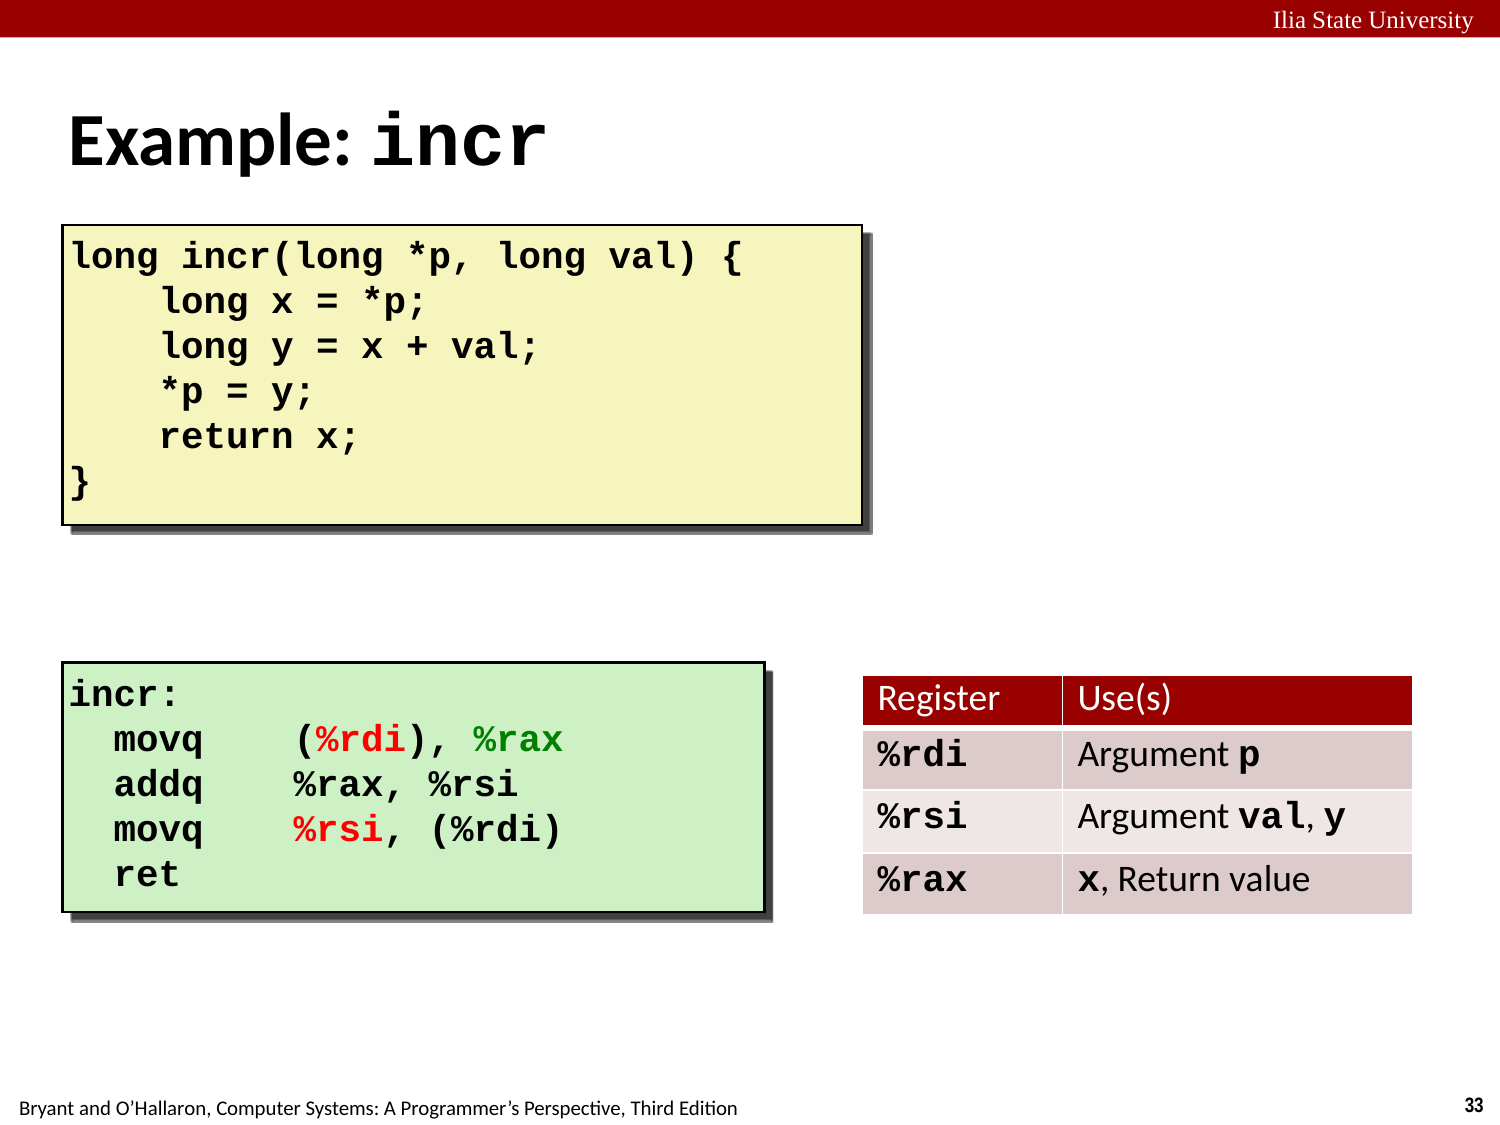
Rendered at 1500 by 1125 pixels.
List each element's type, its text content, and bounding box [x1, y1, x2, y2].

text_box Ilia State University [1272, 3, 1500, 33]
table_header Use(s) [1063, 676, 1412, 725]
table_cell %rdi [863, 731, 1062, 789]
table_cell %rsi [863, 791, 1062, 852]
title Example: incr [62, 41, 1438, 230]
text_box long incr(long *p, long val) { long x = *p; long y = x + val; *p = y; return x; } [62, 224, 863, 525]
text_box [0, 0, 1500, 38]
table_cell %rax [863, 854, 1062, 914]
table_cell Argument val, y [1063, 791, 1412, 852]
table_header Register [863, 676, 1062, 725]
table_cell Argument p [1063, 731, 1412, 789]
text_box incr: movq (%rdi), %rax addq %rax, %rsi movq %rsi, (%rdi) ret [62, 662, 765, 913]
table_cell x, Return value [1063, 854, 1412, 914]
